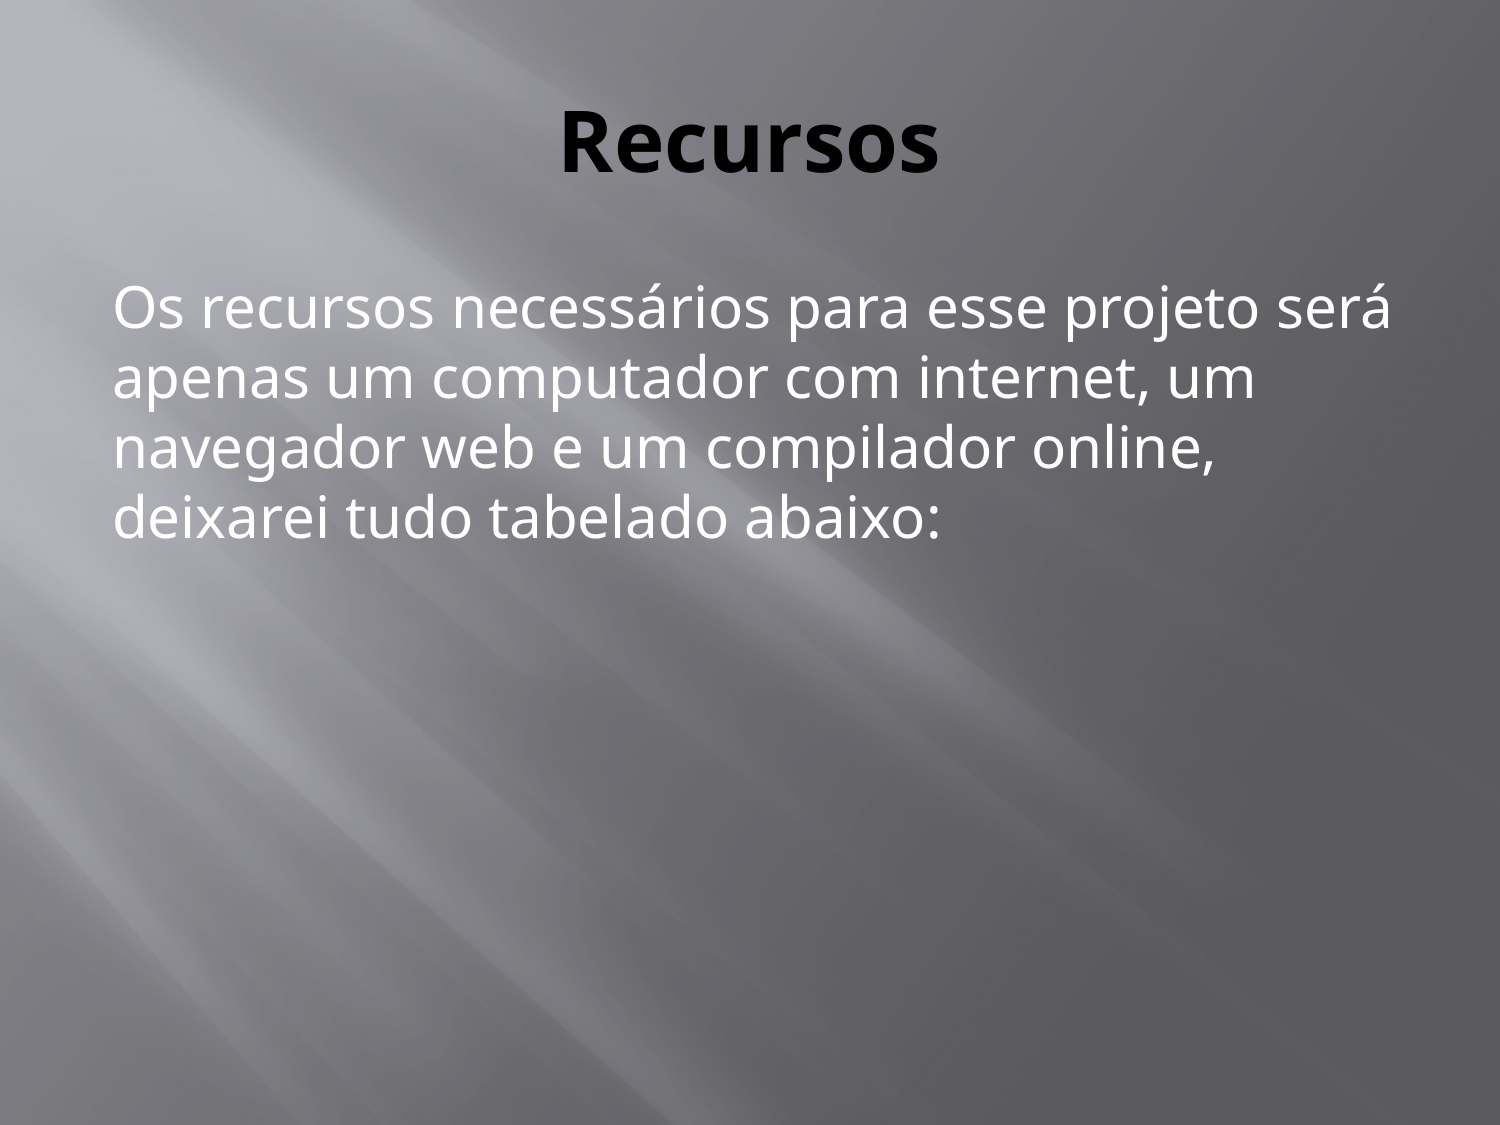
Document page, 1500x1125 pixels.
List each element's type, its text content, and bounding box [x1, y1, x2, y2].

list Os recursos necessários para esse projeto será apenas um computador com internet, um navegador web e um compilador online, deixarei tudo tabelado abaixo: [75, 262, 1425, 1035]
title Recursos [75, 45, 1425, 233]
